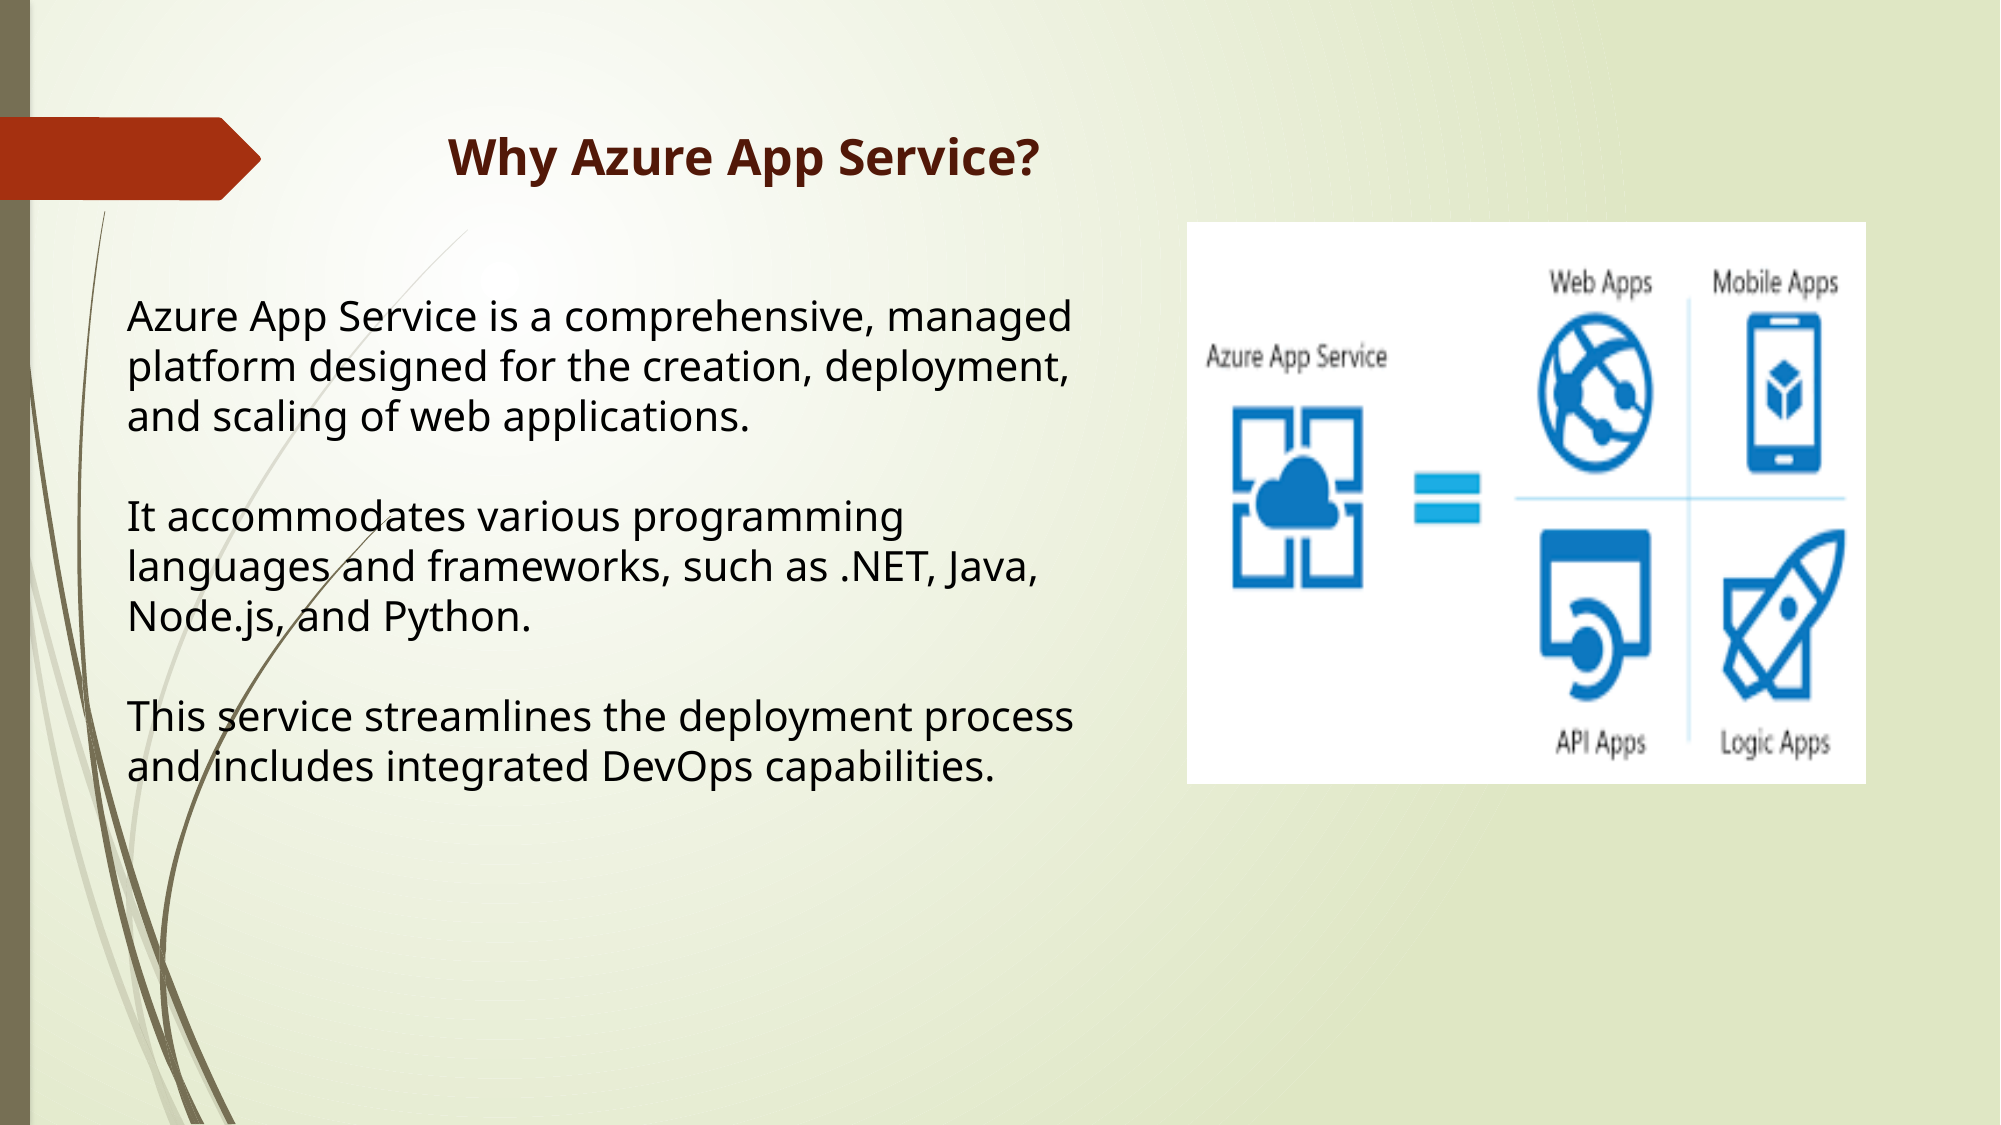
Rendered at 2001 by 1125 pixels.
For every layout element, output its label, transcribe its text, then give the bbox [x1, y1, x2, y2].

picture [1187, 222, 1866, 785]
text_box Why Azure App Service? [133, 118, 1188, 194]
text_box Azure App Service is a comprehensive, managed platform designed for the creation, deployment, and scaling of web applications. It accommodates various programming languages and frameworks, such as .NET, Java, Node.js, and Python. This service streamlines the deployment process and includes integrated DevOps capabilities. [112, 282, 1134, 848]
